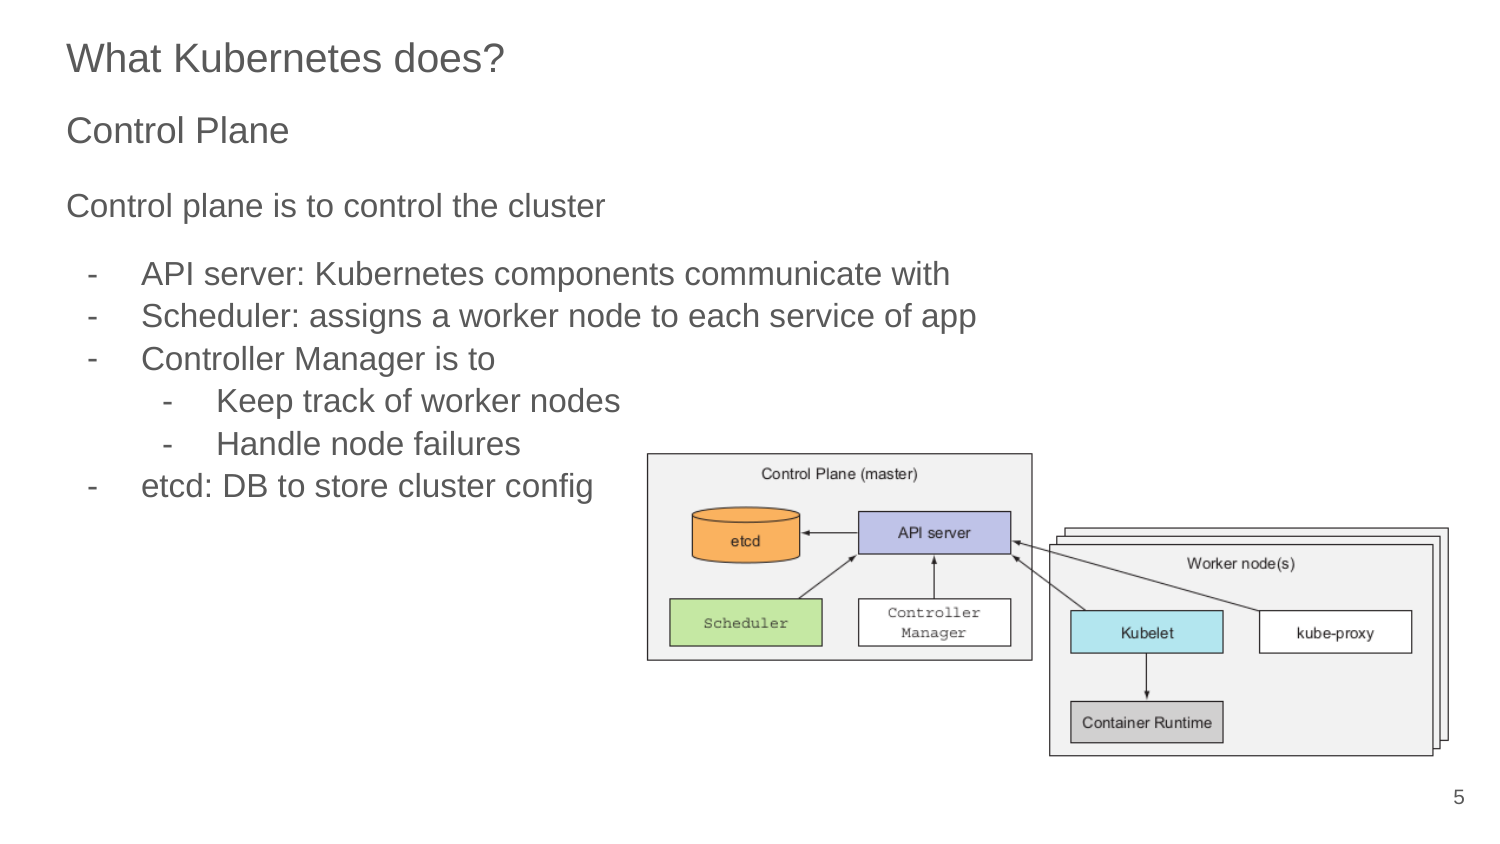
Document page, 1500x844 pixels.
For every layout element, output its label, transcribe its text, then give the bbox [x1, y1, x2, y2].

list Control plane is to control the cluster API server: Kubernetes components communicate with Scheduler: assigns a worker node to each service of app Controller Manager is to Keep track of worker nodes Handle node failures etcd: DB to store cluster config [51, 166, 1449, 807]
title What Kubernetes does? Control Plane [51, 13, 1449, 166]
picture [627, 432, 1469, 780]
slide_number ‹#› [1389, 764, 1480, 830]
